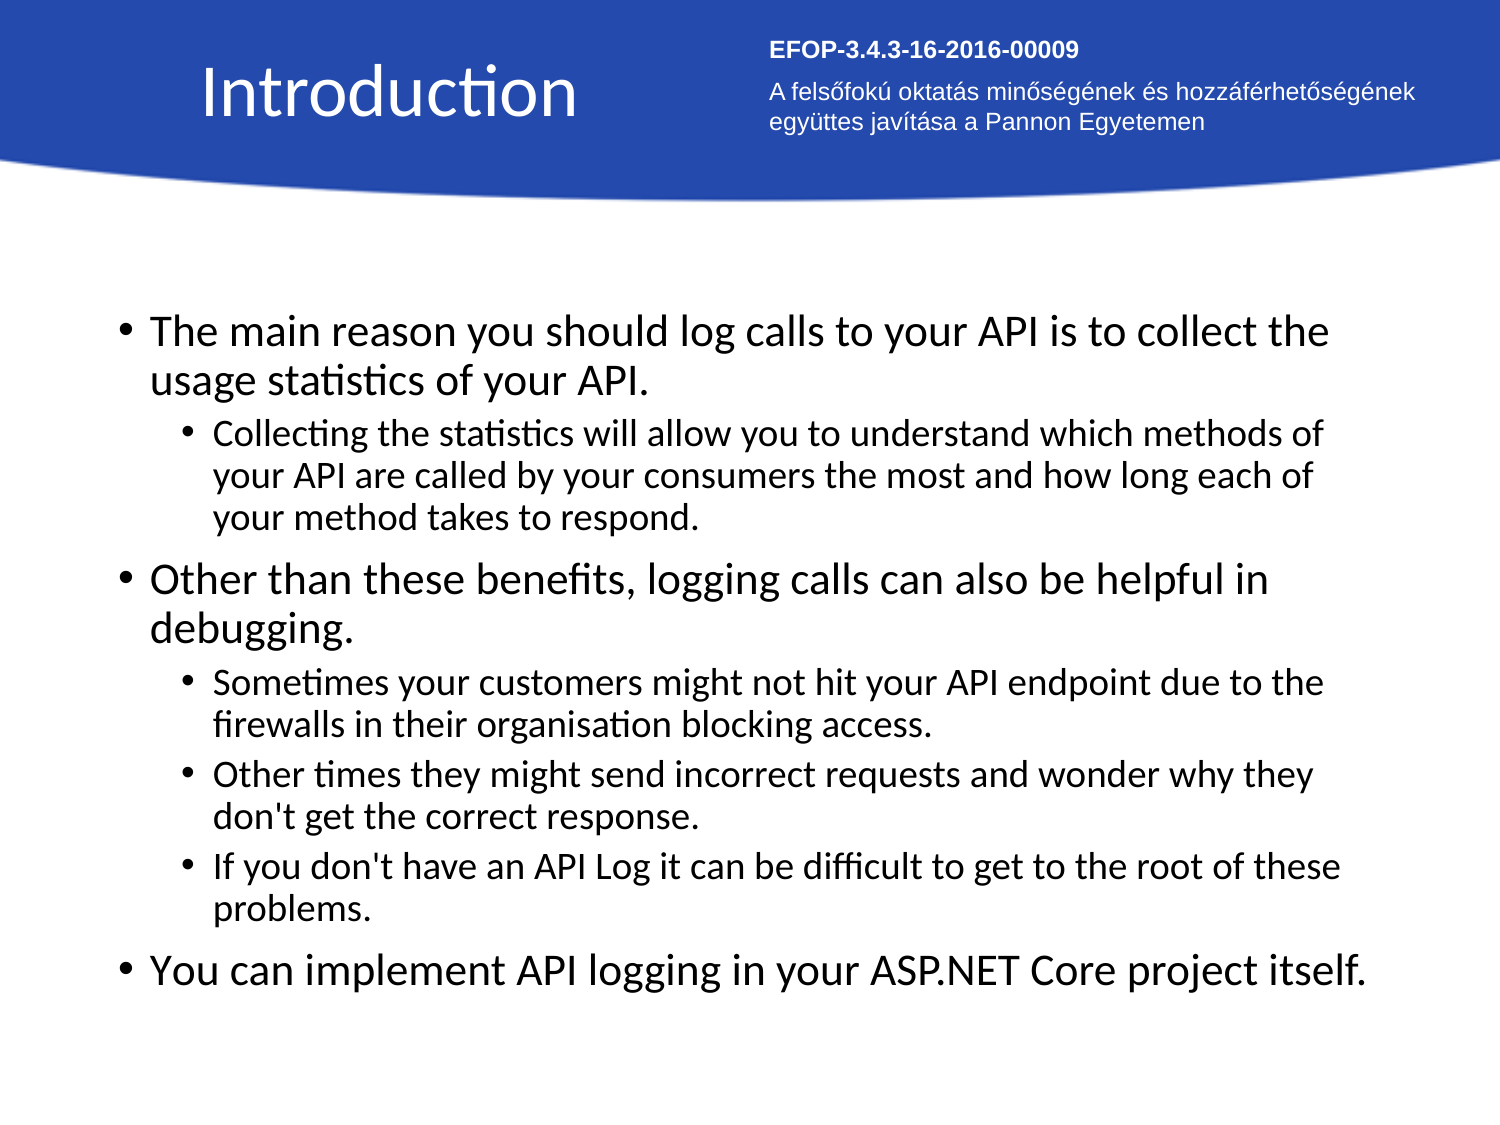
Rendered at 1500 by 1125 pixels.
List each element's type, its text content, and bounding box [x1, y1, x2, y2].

list The main reason you should log calls to your API is to collect the usage statistics of your API. Collecting the statistics will allow you to understand which methods of your API are called by your consumers the most and how long each of your method takes to respond. Other than these benefits, logging calls can also be helpful in debugging. Sometimes your customers might not hit your API endpoint due to the firewalls in their organisation blocking access. Other times they might send incorrect requests and wonder why they don't get the correct response. If you don't have an API Log it can be difficult to get to the root of these problems. You can implement API logging in your ASP.NET Core project itself. [103, 299, 1397, 1061]
text_box Introduction [41, 0, 739, 173]
picture [0, 0, 1500, 1125]
text_box EFOP-3.4.3-16-2016-00009 A felsőfokú oktatás minőségének és hozzáférhetőségének együttes javítása a Pannon Egyetemen [754, 25, 1465, 143]
